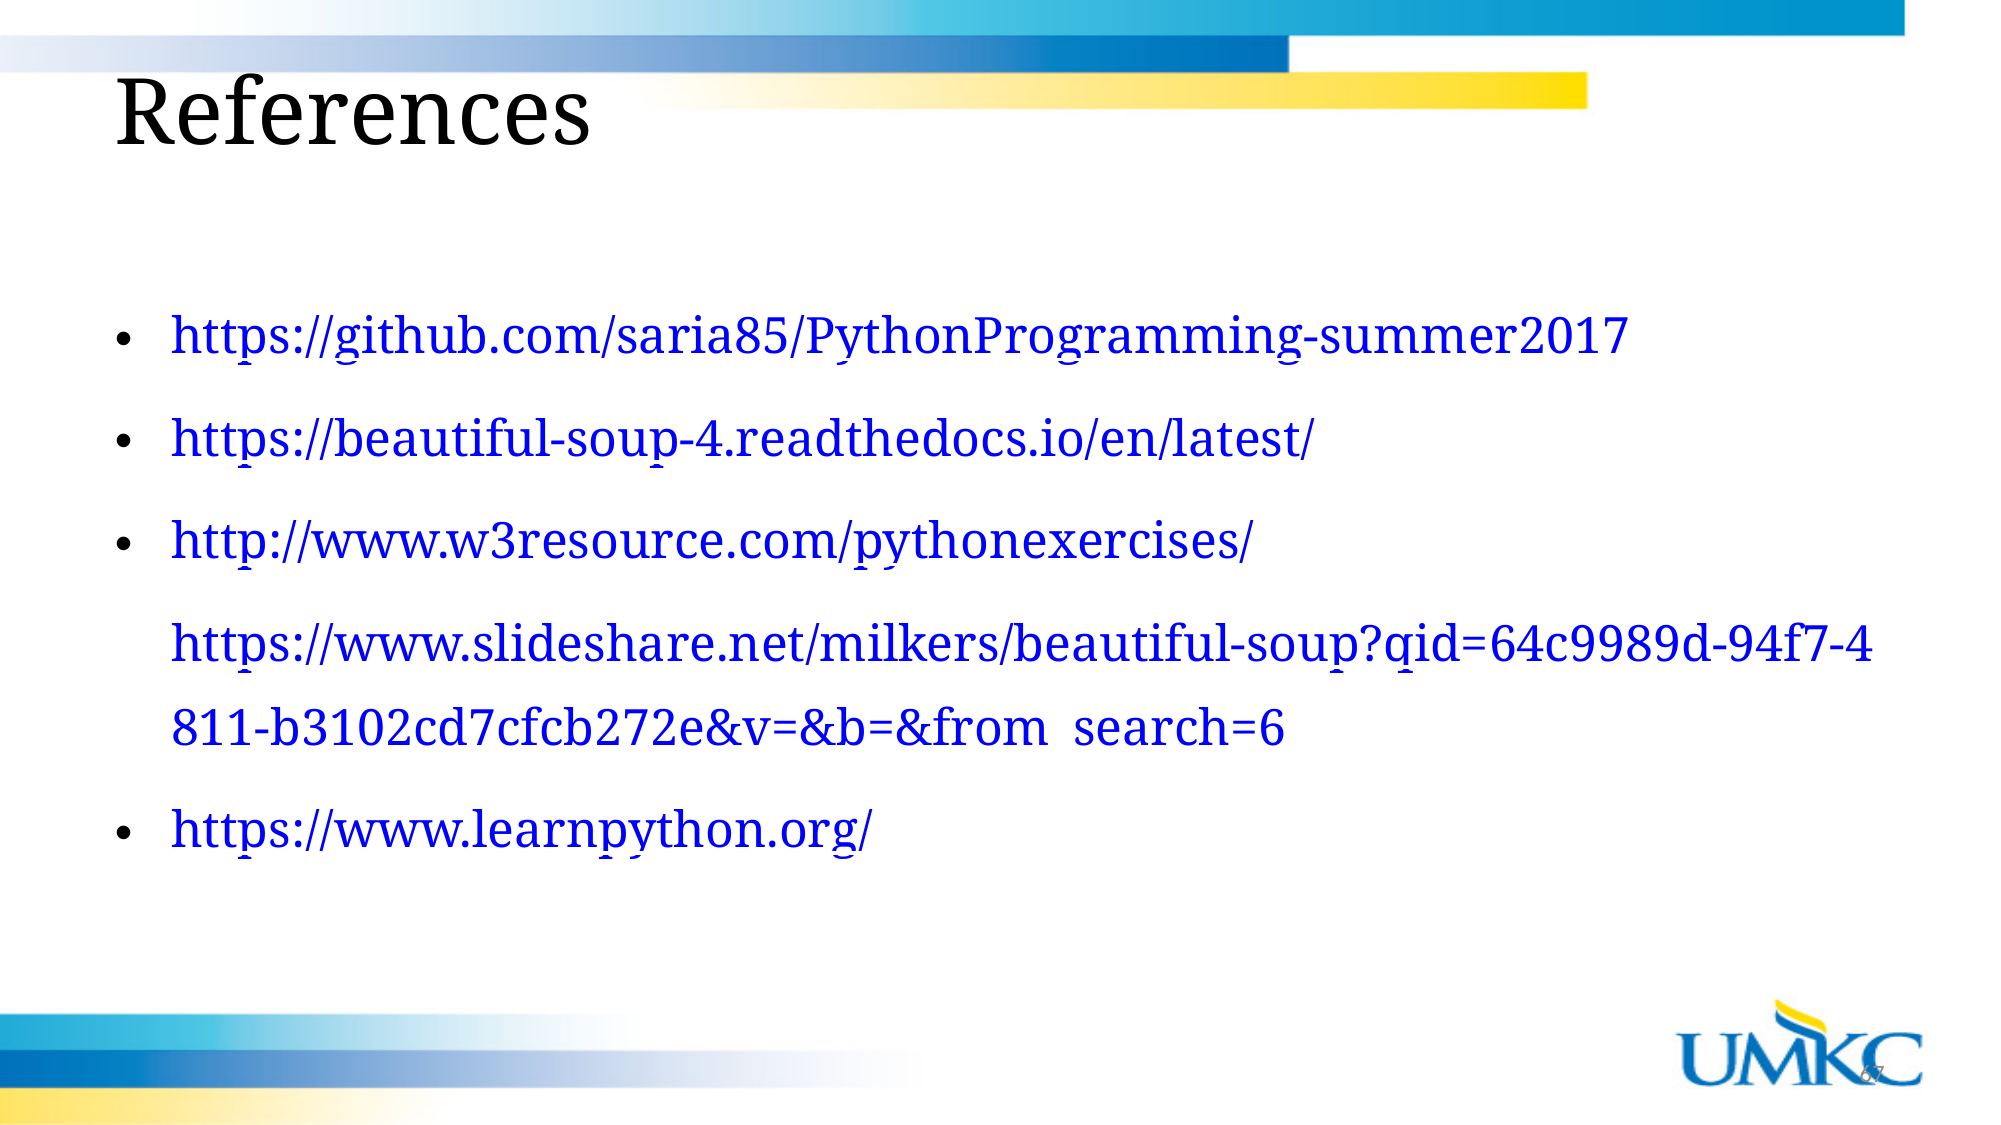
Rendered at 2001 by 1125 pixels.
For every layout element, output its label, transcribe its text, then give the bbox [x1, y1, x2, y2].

text_box https://github.com/saria85/PythonProgramming-summer2017 https://beautiful-soup-4.readthedocs.io/en/latest/ http://www.w3resource.com/pythonexercises/https://www.slideshare.net/milkers/beautiful-soup?qid=64c9989d-94f7-4811-b3102cd7cfcb272e&v=&b=&from_search=6 https://www.learnpython.org/ [99, 262, 1900, 1005]
text_box References [99, 45, 1900, 233]
picture [0, 0, 2001, 1125]
slide_number 67 [1433, 1042, 1900, 1103]
